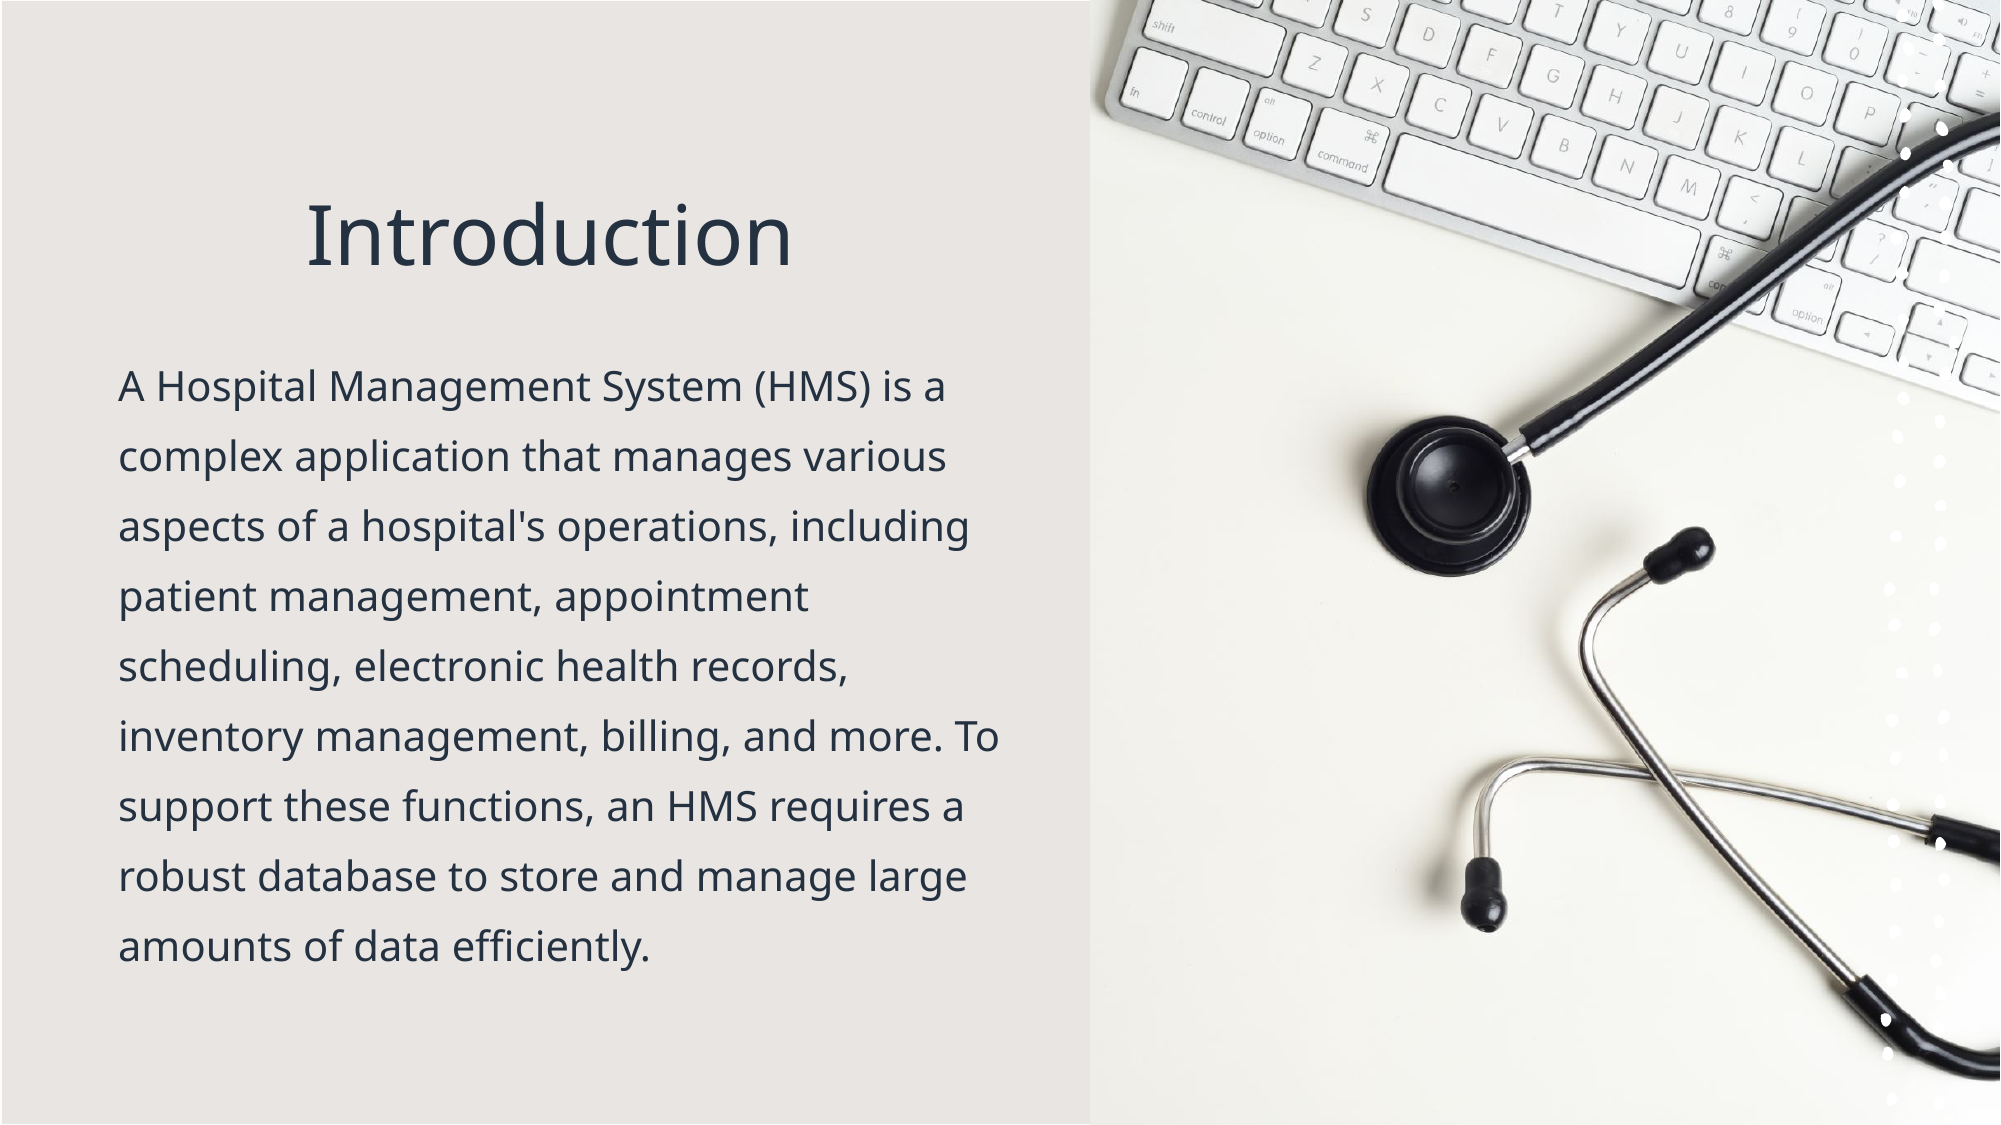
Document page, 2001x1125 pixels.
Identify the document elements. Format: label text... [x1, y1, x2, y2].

text_box [1, 0, 1090, 1125]
list A Hospital Management System (HMS) is a complex application that manages various aspects of a hospital's operations, including patient management, appointment scheduling, electronic health records, inventory management, billing, and more. To support these functions, an HMS requires a robust database to store and manage large amounts of data efficiently. [103, 332, 1052, 1004]
picture [1090, 0, 2000, 1125]
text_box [1877, 0, 1962, 1111]
title Introduction [131, 93, 971, 332]
